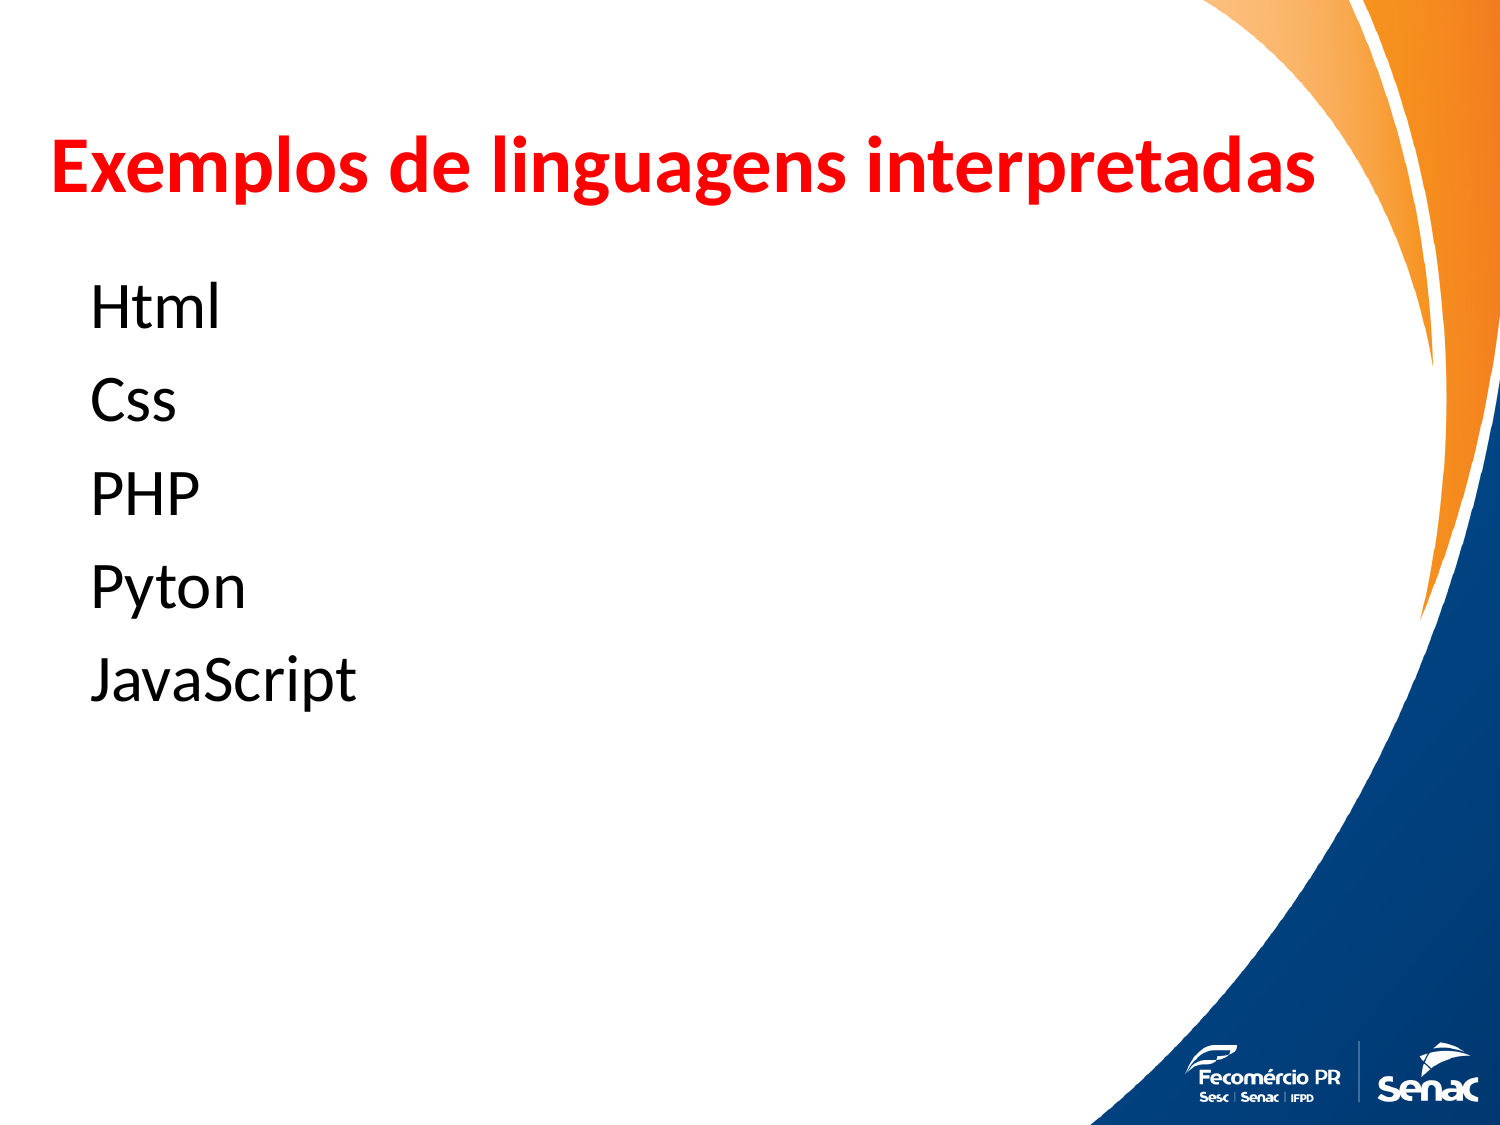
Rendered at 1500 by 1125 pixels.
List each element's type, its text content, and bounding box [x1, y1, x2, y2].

picture [0, 0, 1500, 1125]
title Exemplos de linguagens interpretadas [35, 66, 1428, 254]
list Html Css PHP Pyton JavaScript [75, 253, 1388, 1022]
